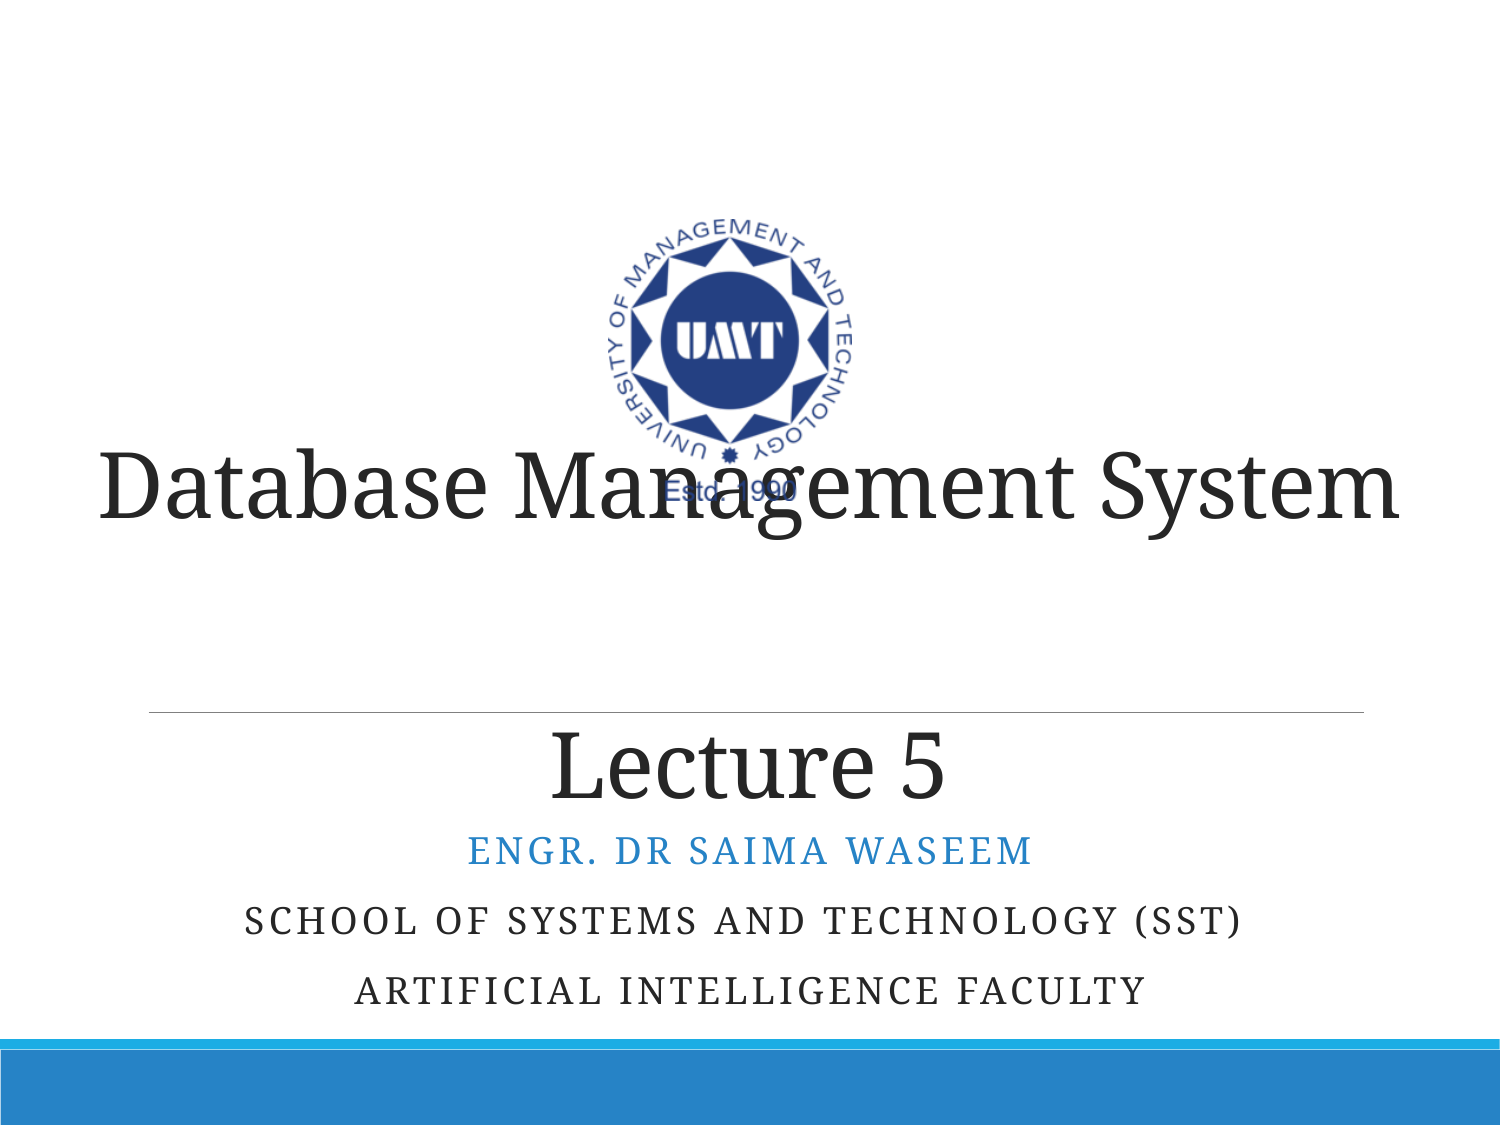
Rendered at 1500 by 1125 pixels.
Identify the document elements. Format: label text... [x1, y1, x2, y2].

subtitle Engr. Dr SAIMA WASEEM School of Systems and Technology (SST) Artificial Intelligence Faculty [102, 825, 1397, 921]
picture [608, 218, 852, 502]
title Database Management System Lecture 5 [78, 470, 1421, 825]
